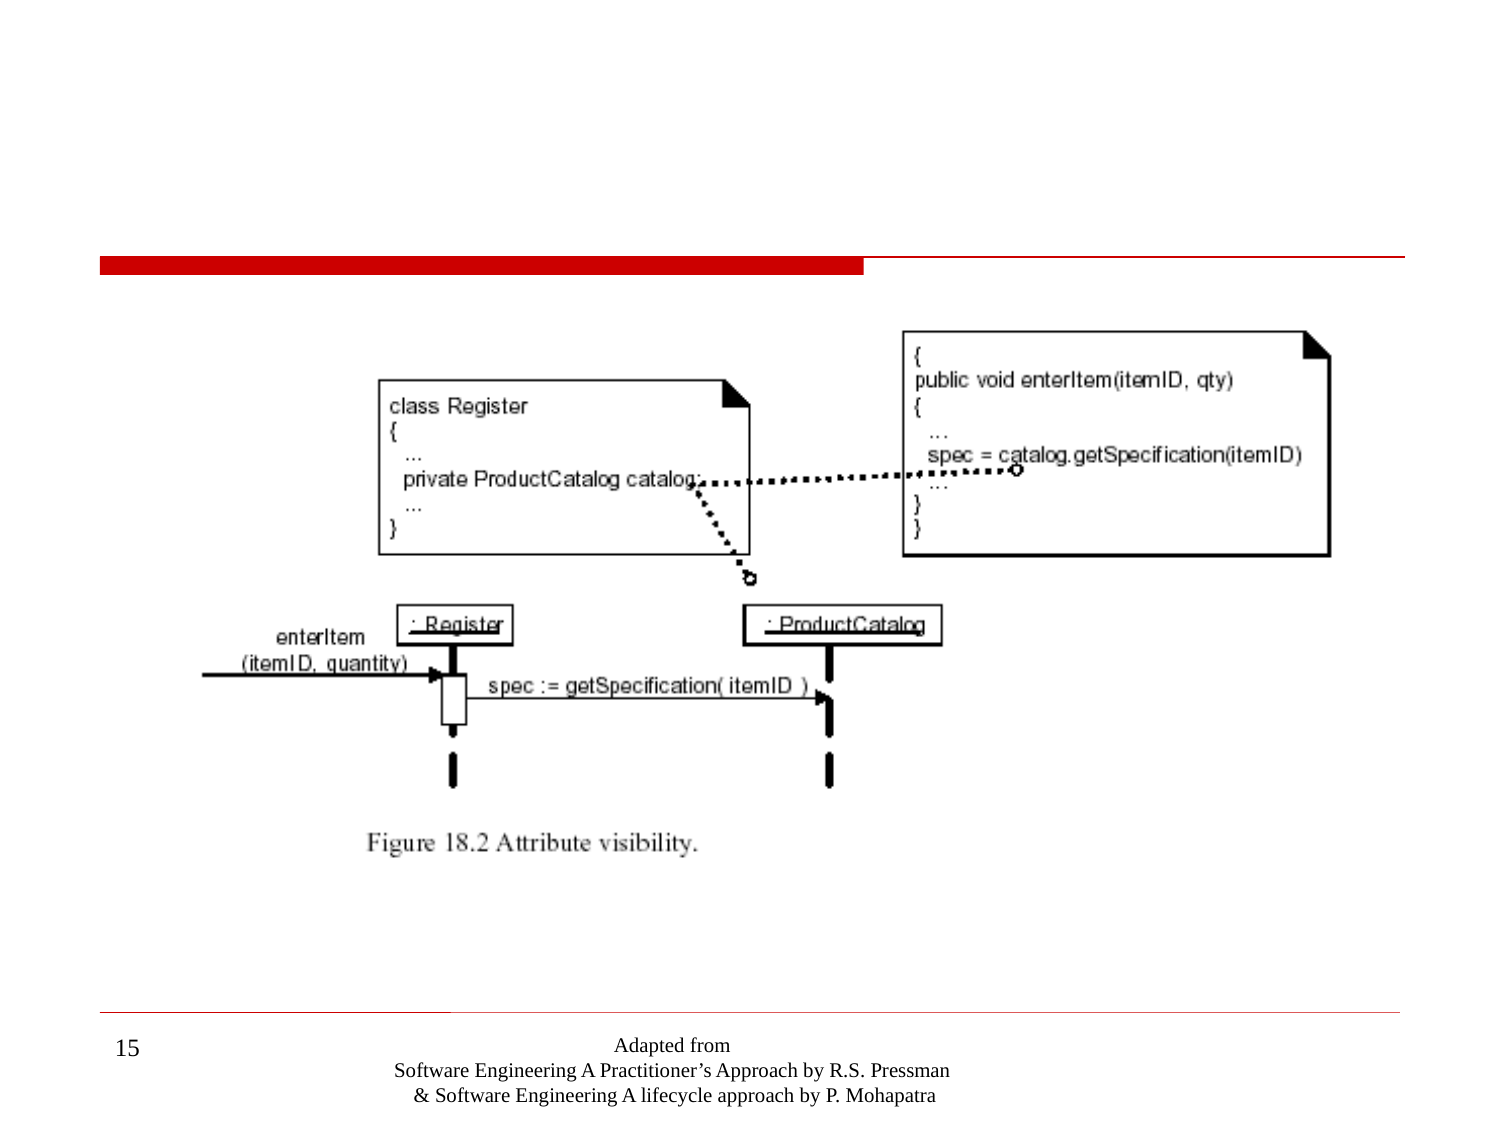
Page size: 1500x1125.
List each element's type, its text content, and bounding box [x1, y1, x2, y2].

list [149, 321, 1351, 874]
footer Adapted from Software Engineering A Practitioner’s Approach by R.S. Pressman & Software Engineering A lifecycle approach by P. Mohapatra [362, 1024, 988, 1088]
slide_number 15 [99, 1024, 425, 1103]
